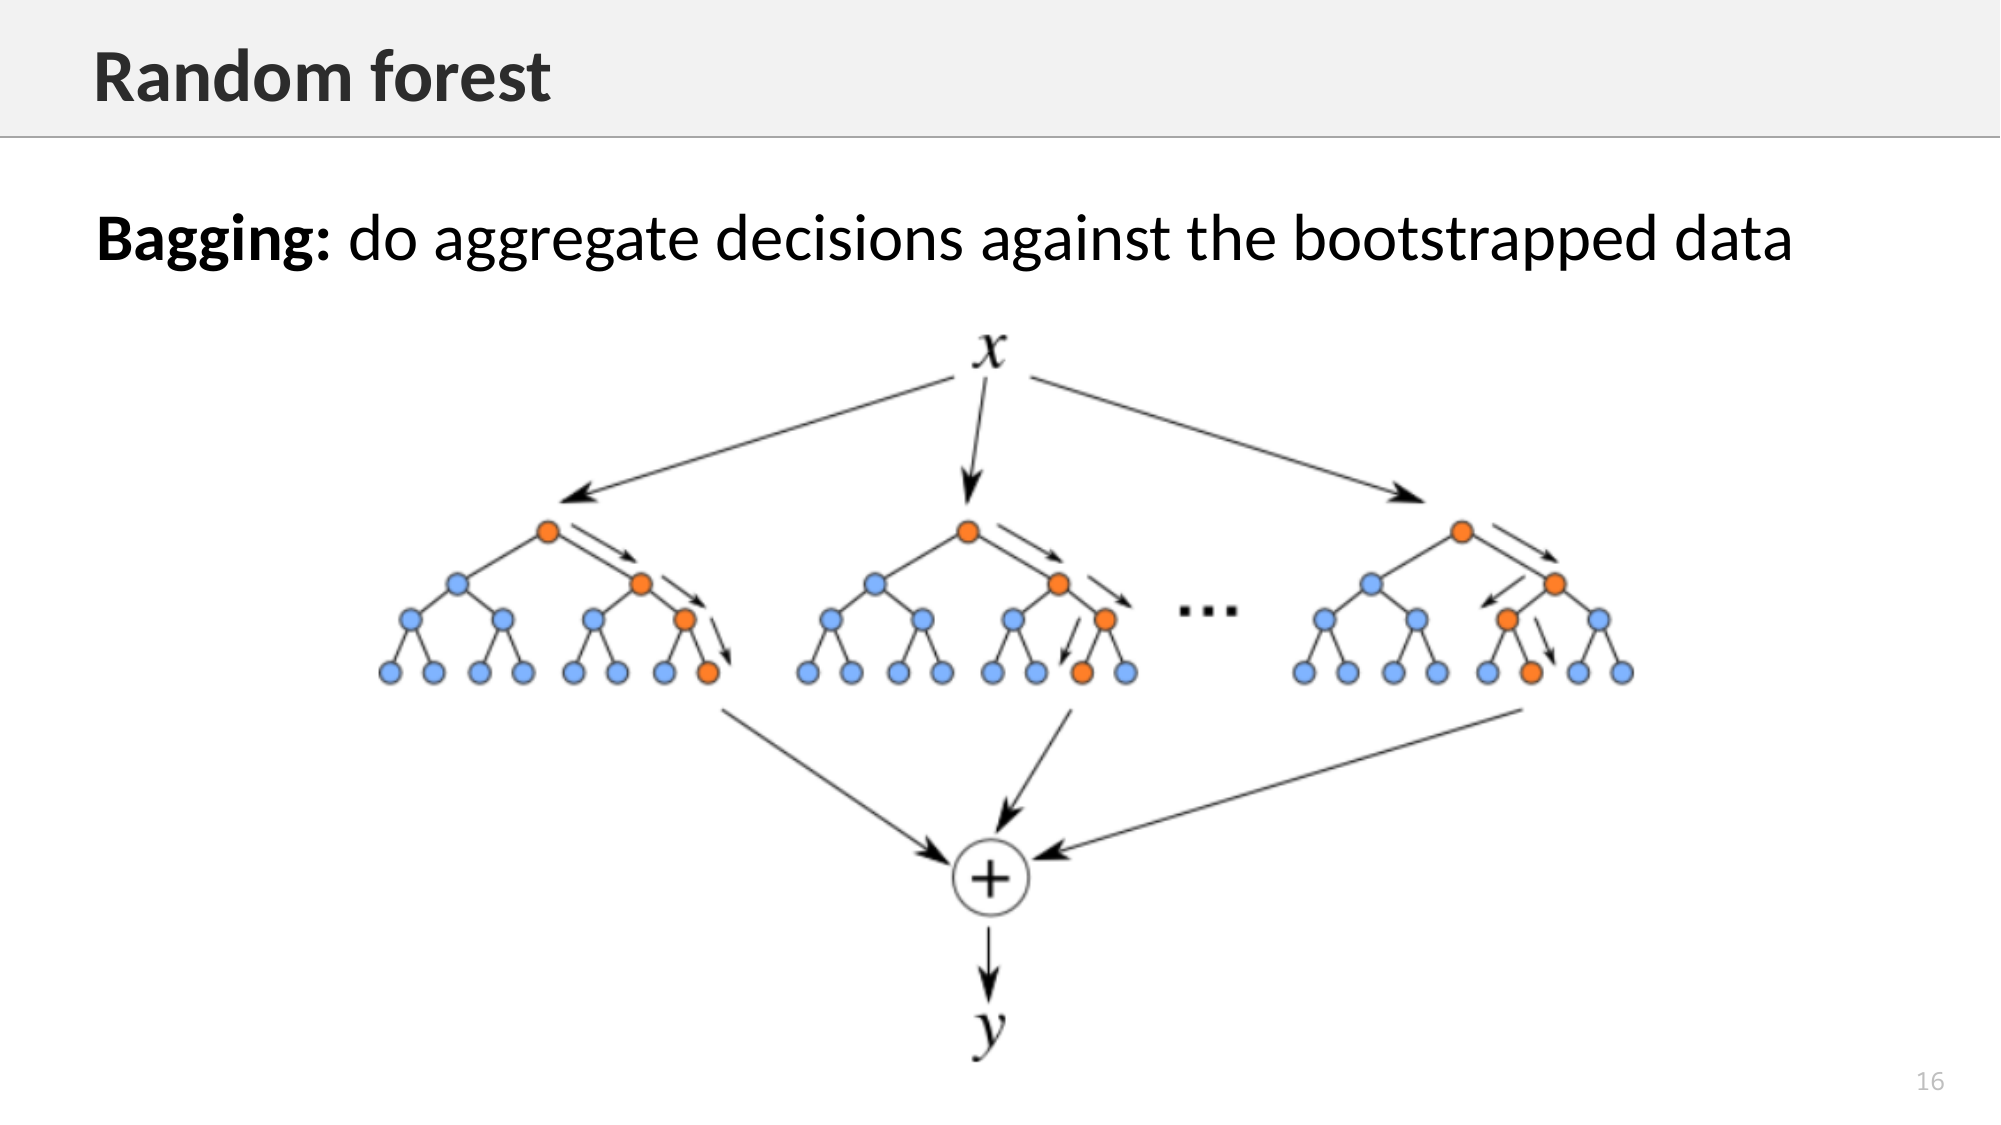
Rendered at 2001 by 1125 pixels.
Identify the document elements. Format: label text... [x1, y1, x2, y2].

text_box Random forest [78, 19, 1863, 124]
text_box Bagging: do aggregate decisions against the bootstrapped data [81, 186, 2000, 281]
picture [326, 281, 1675, 1080]
